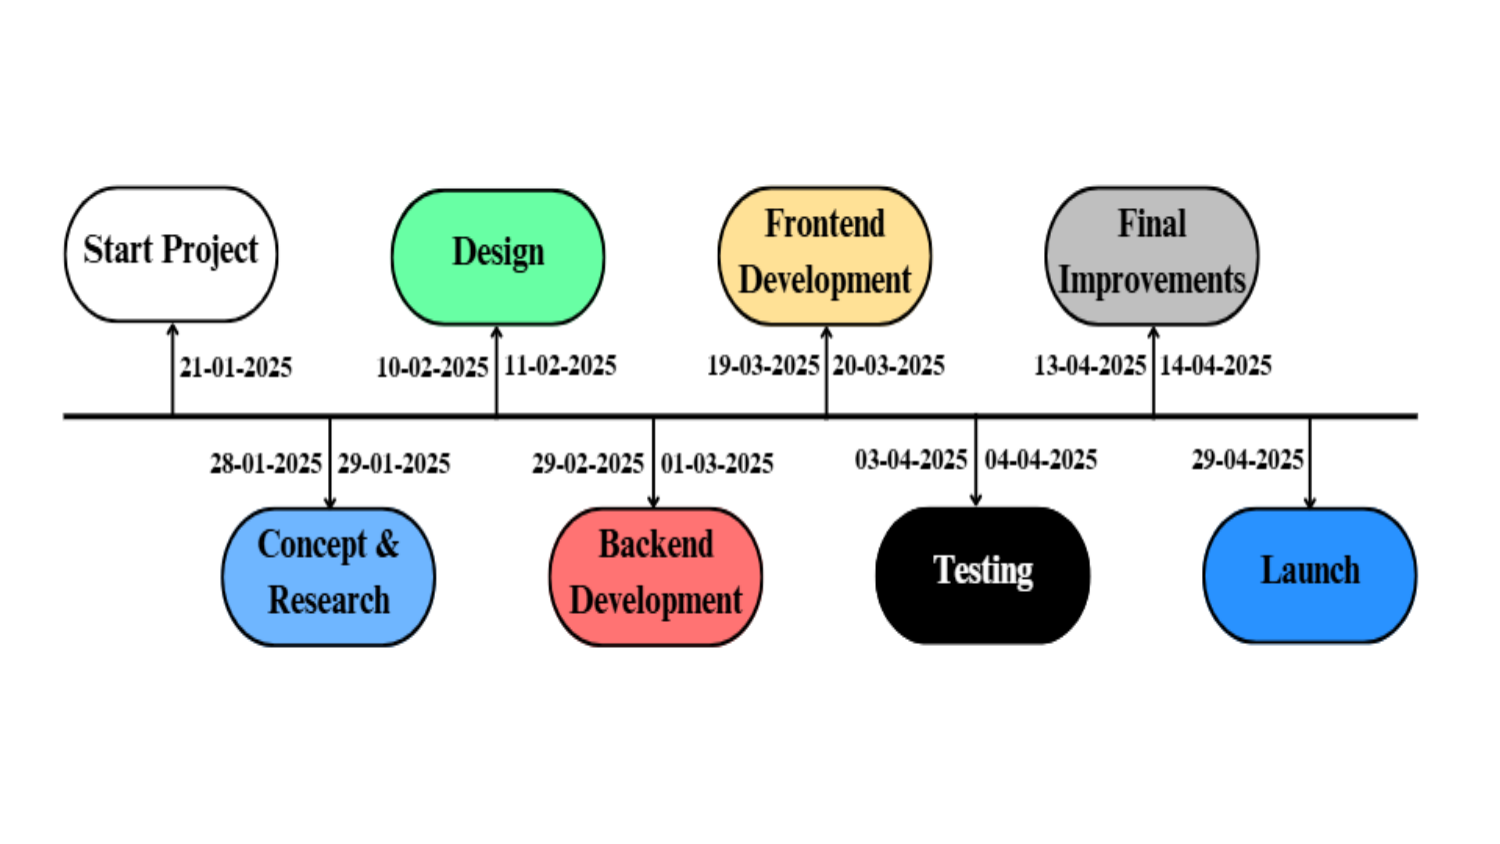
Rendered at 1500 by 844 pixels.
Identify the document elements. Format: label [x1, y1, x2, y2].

picture [41, 127, 1459, 710]
